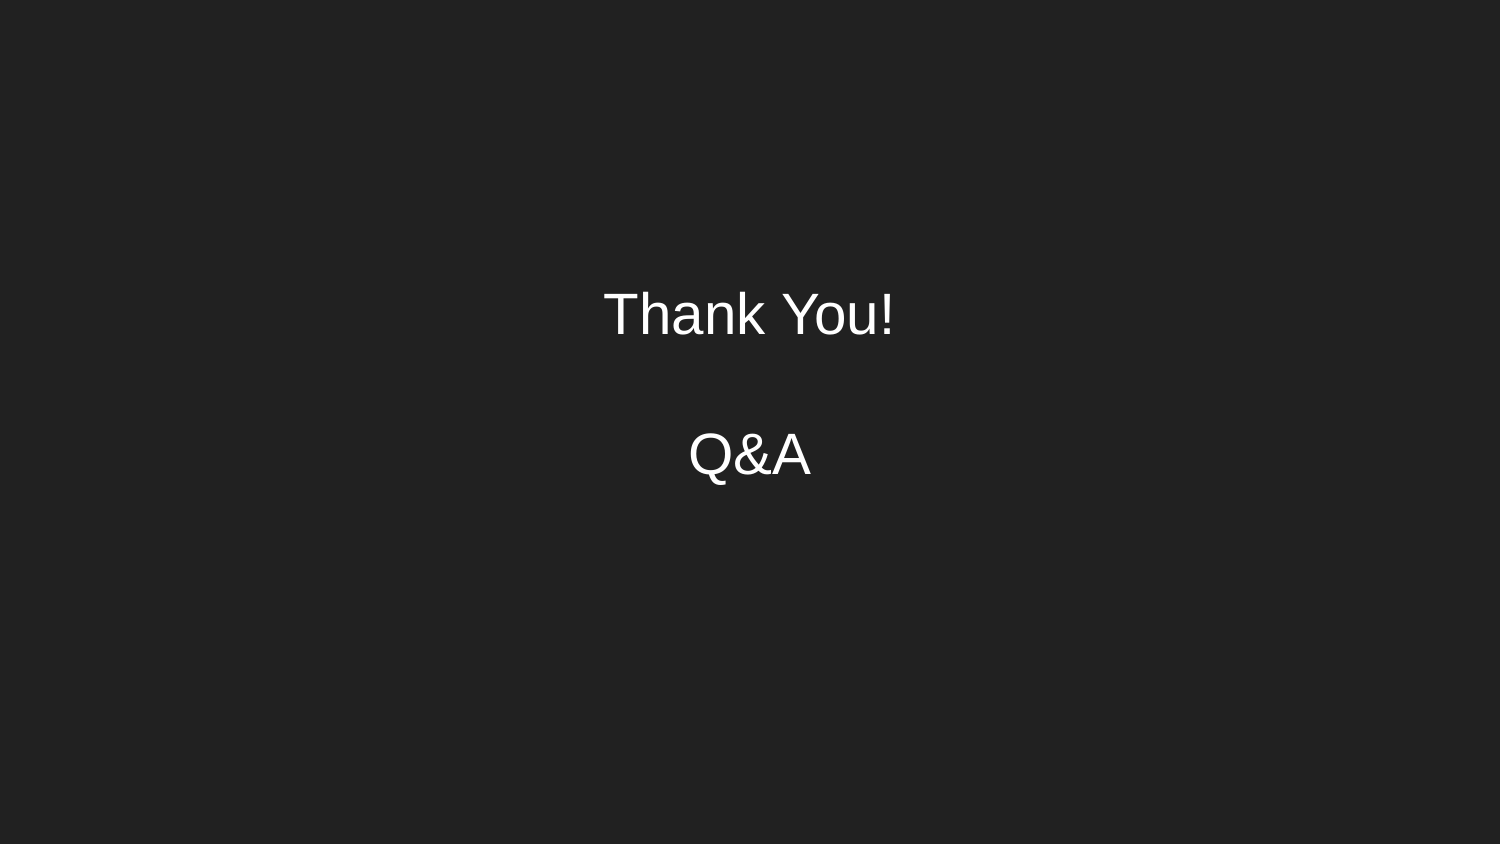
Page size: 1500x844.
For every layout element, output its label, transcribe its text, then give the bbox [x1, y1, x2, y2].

title Thank You! Q&A [587, 260, 913, 355]
